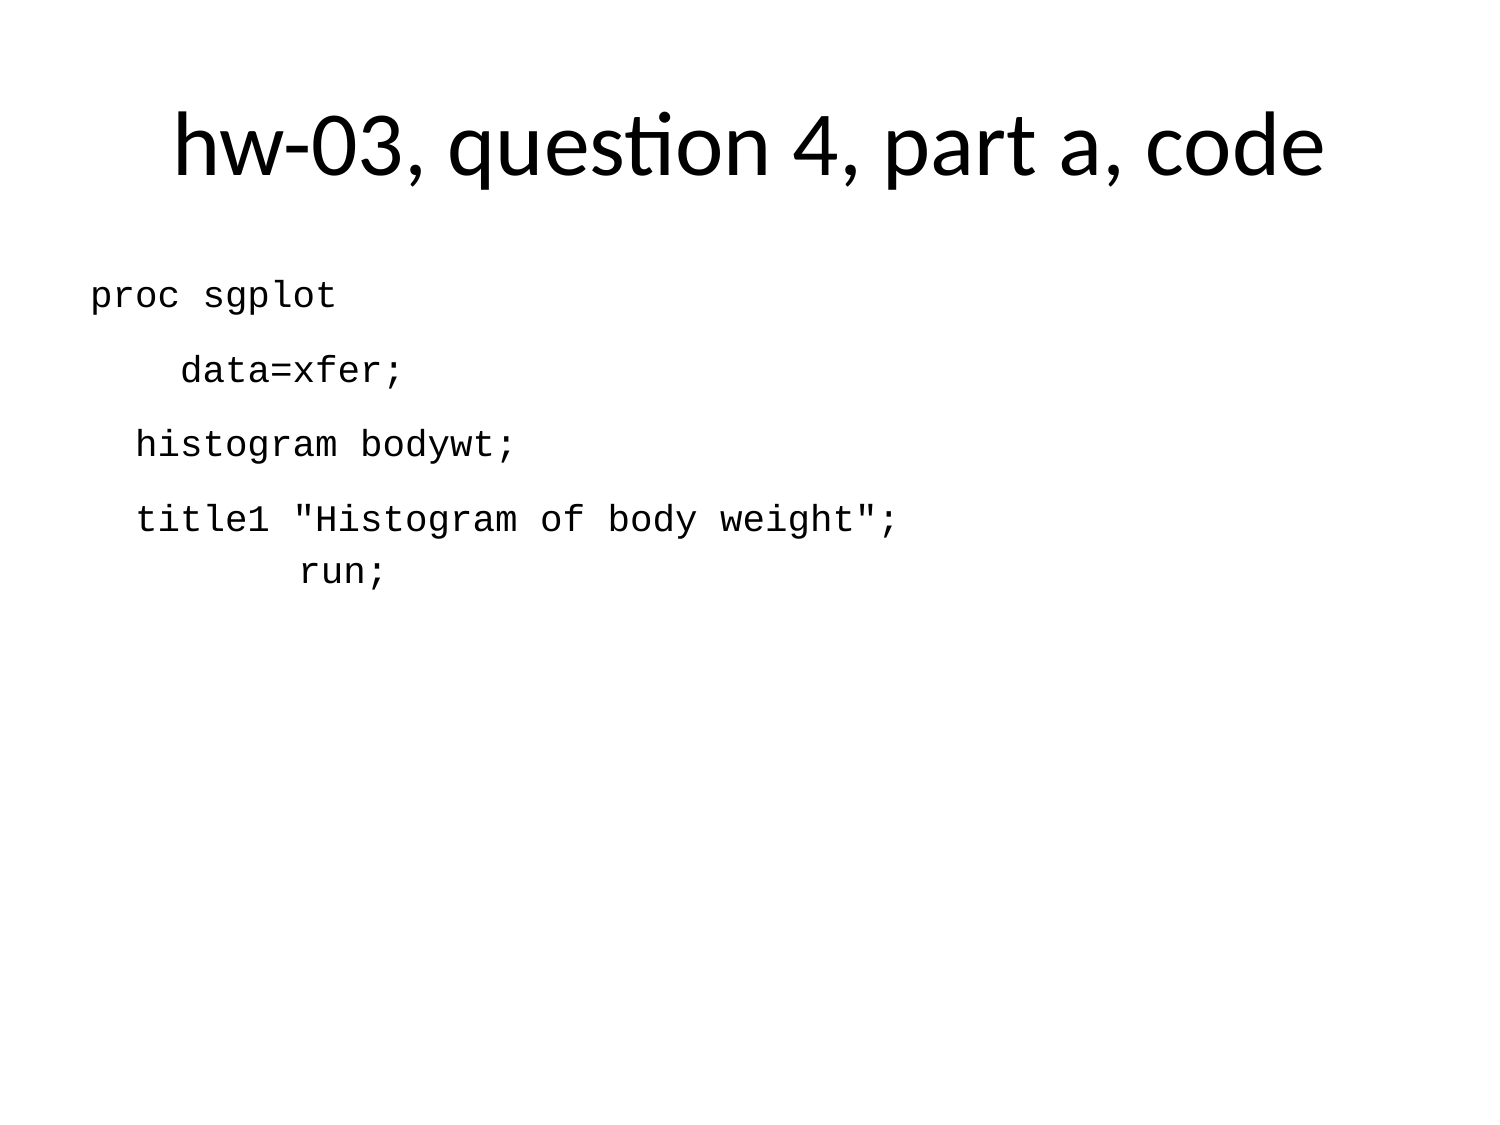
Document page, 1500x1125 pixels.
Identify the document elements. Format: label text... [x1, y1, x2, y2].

title hw-03, question 4, part a, code [75, 45, 1425, 233]
list proc sgplot data=xfer; histogram bodywt; title1 "Histogram of body weight"; run; [75, 262, 1425, 1005]
